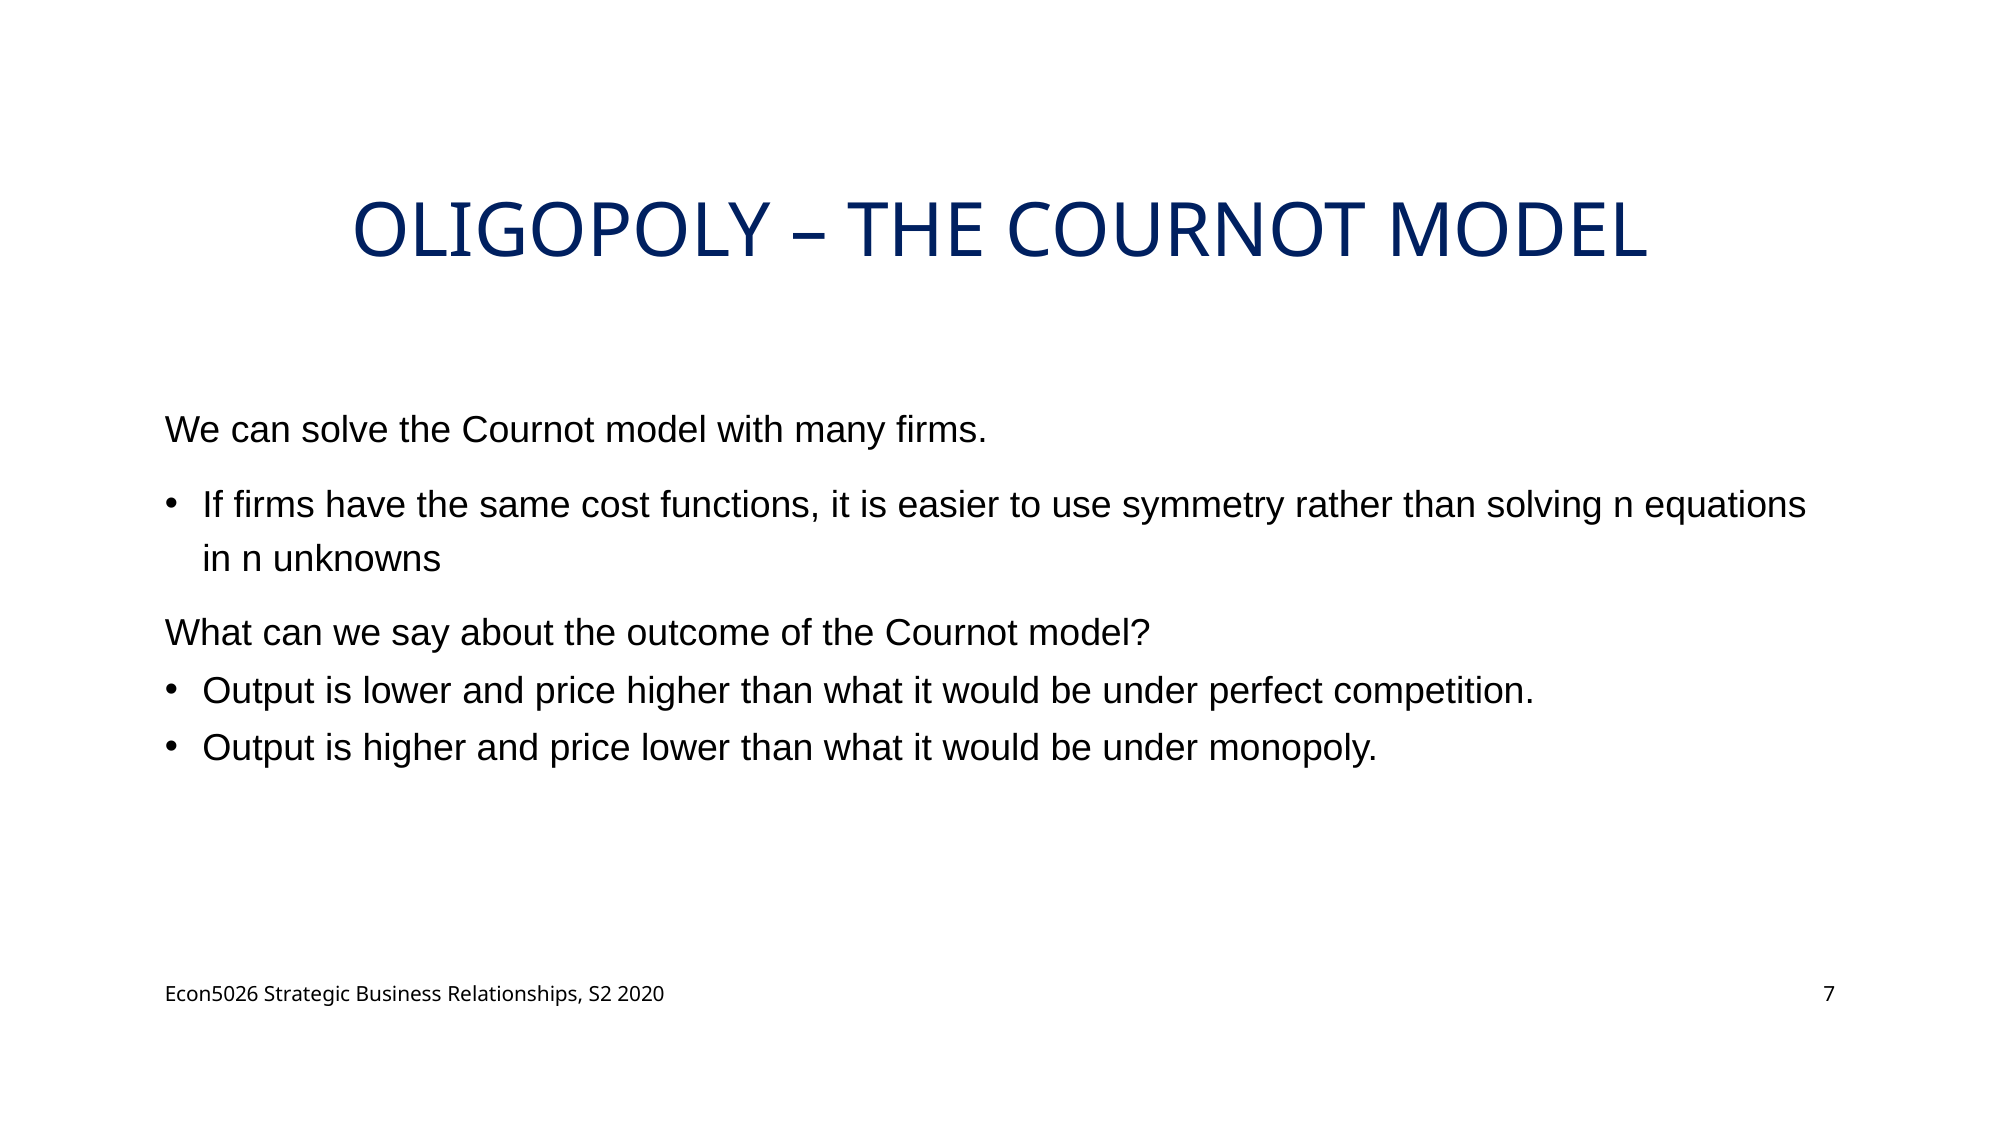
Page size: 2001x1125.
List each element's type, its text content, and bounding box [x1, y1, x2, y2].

slide_number 7 [1724, 965, 1851, 1025]
title Oligopoly – the Cournot Model [149, 101, 1851, 364]
footer Econ5026 Strategic Business Relationships, S2 2020 [149, 965, 1245, 1025]
list We can solve the Cournot model with many firms. If firms have the same cost functions, it is easier to use symmetry rather than solving n equations in n unknowns What can we say about the outcome of the Cournot model? Output is lower and price higher than what it would be under perfect competition. Output is higher and price lower than what it would be under monopoly. [149, 388, 1851, 950]
